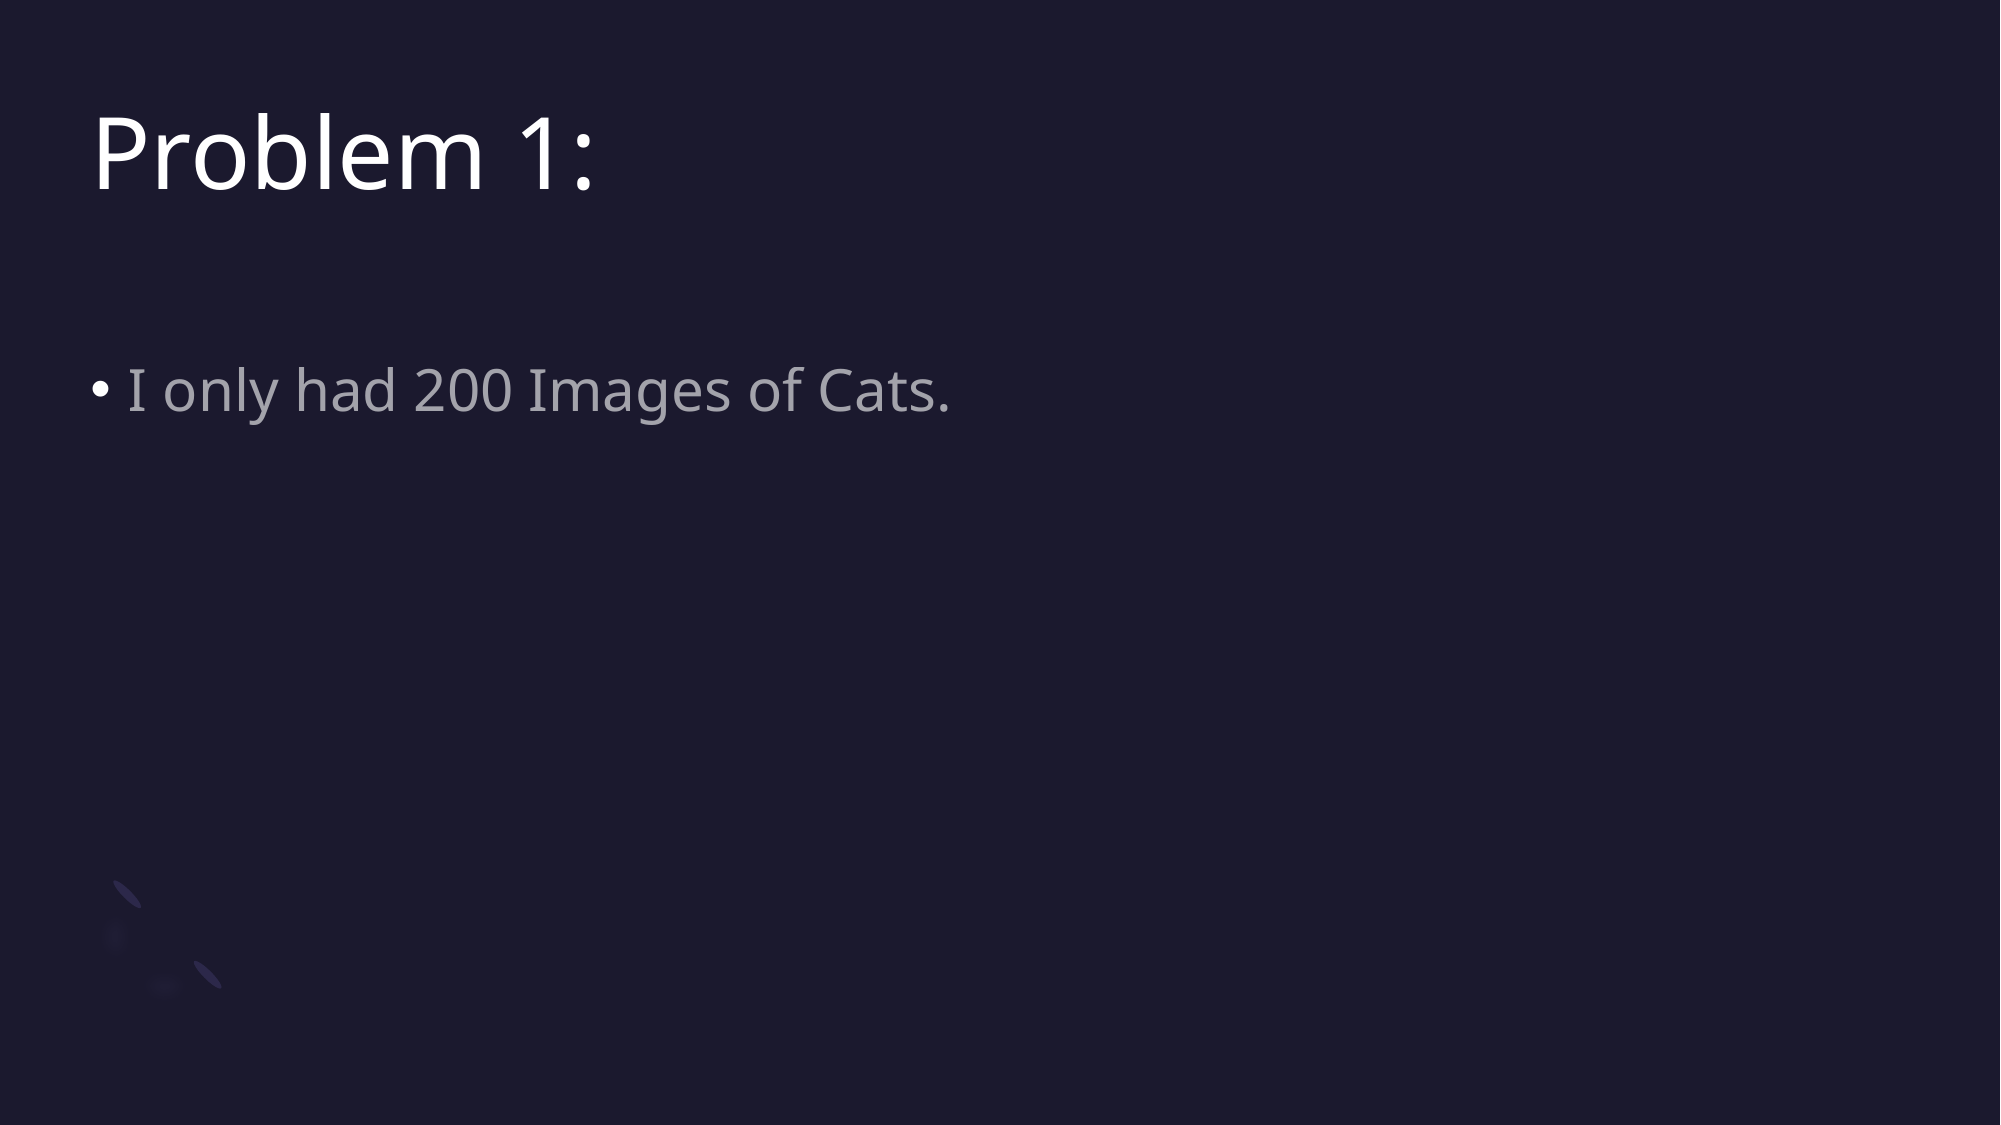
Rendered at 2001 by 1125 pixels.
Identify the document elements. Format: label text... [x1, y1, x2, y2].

title Problem 1: [90, 90, 1910, 309]
list I only had 200 Images of Cats. [90, 346, 1910, 1000]
